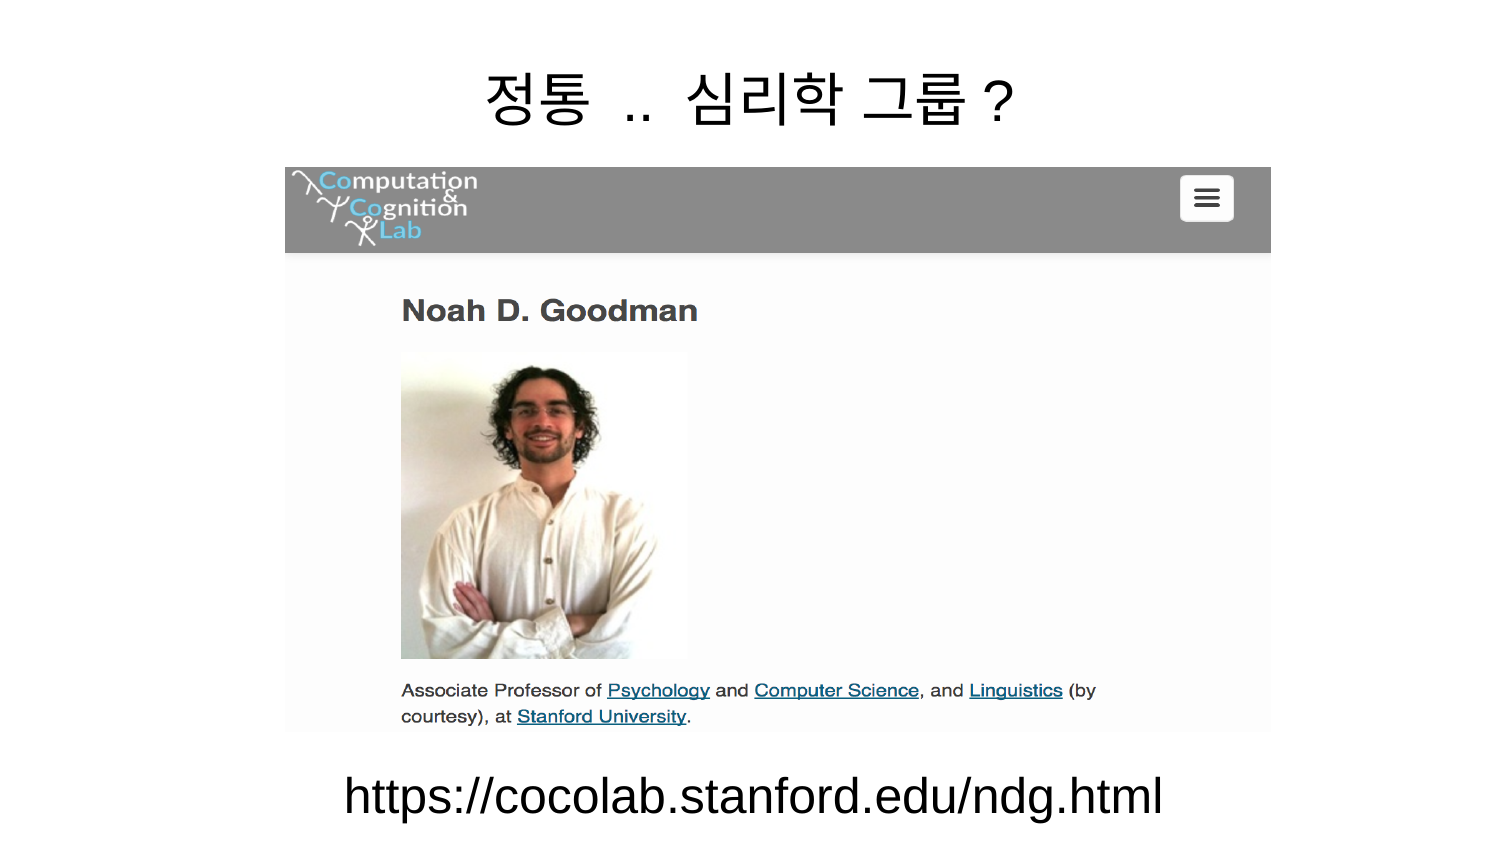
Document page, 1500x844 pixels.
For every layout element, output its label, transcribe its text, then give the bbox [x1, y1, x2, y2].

title 정통 .. 심리학 그룹? [51, 48, 1449, 142]
text_box https://cocolab.stanford.edu/ndg.html [329, 748, 1338, 844]
picture [285, 166, 1271, 733]
